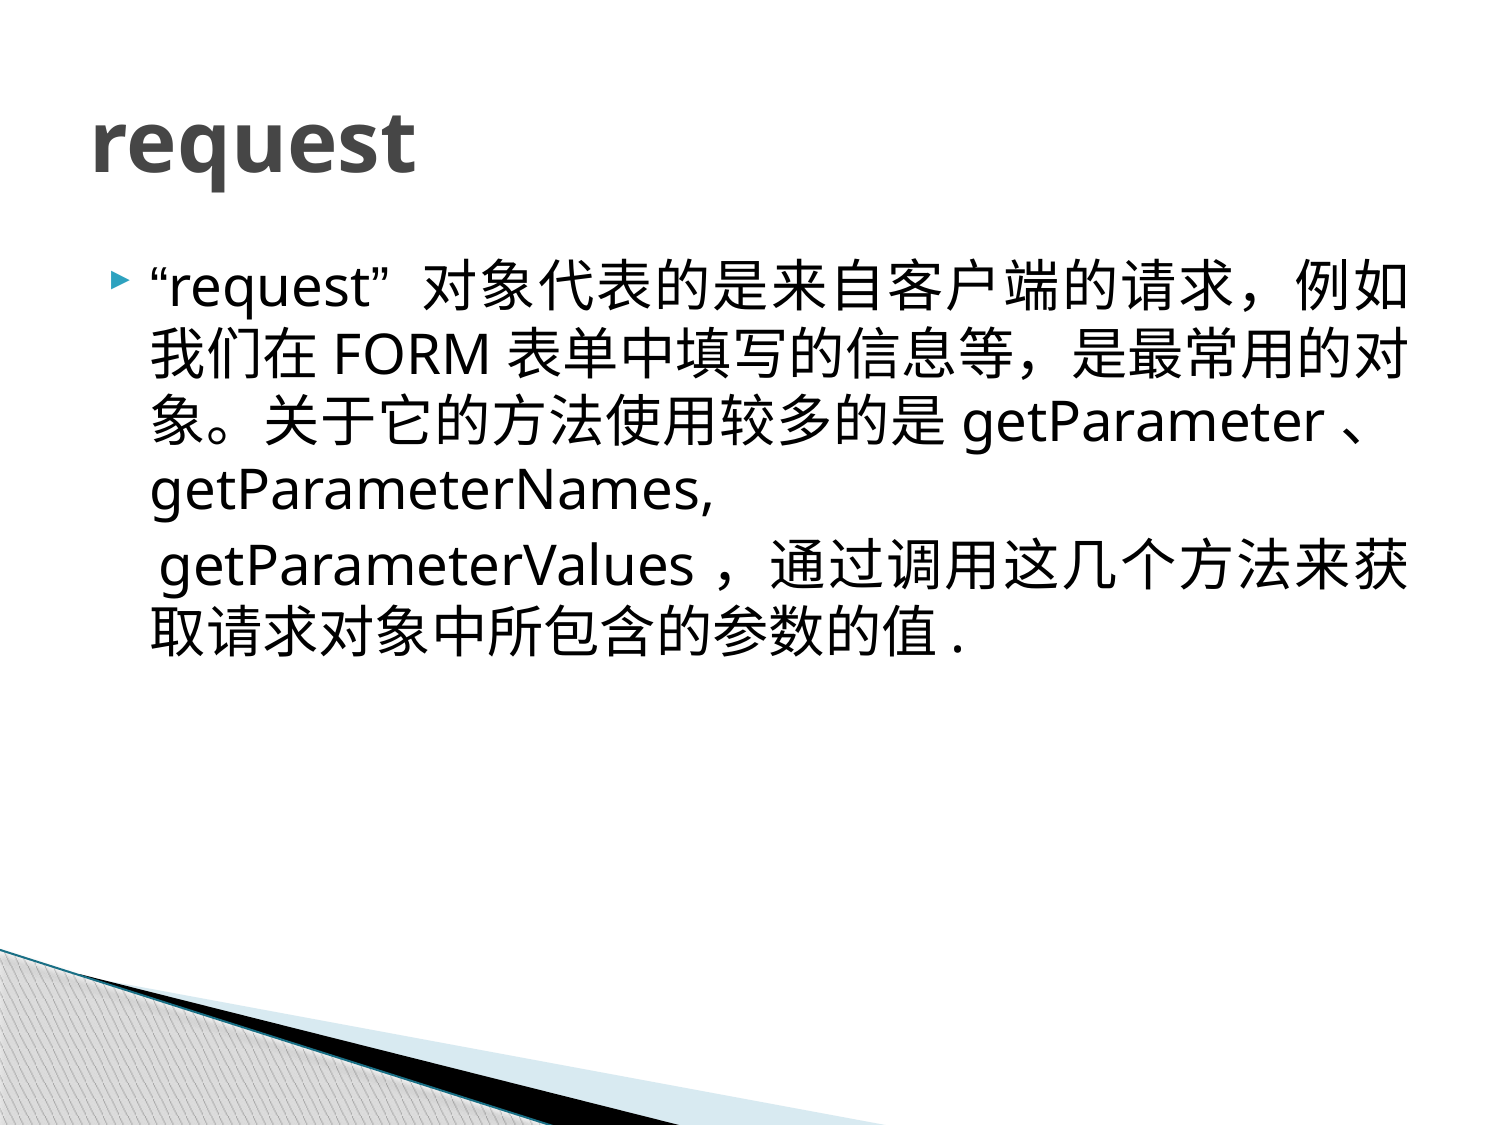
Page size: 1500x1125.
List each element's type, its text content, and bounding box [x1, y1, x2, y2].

list “request” 对象代表的是来自客户端的请求，例如我们在FORM表单中填写的信息等，是最常用的对象。关于它的方法使用较多的是getParameter、getParameterNames, getParameterValues，通过调用这几个方法来获取请求对象中所包含的参数的值. [74, 242, 1426, 986]
title request [75, 45, 1425, 233]
